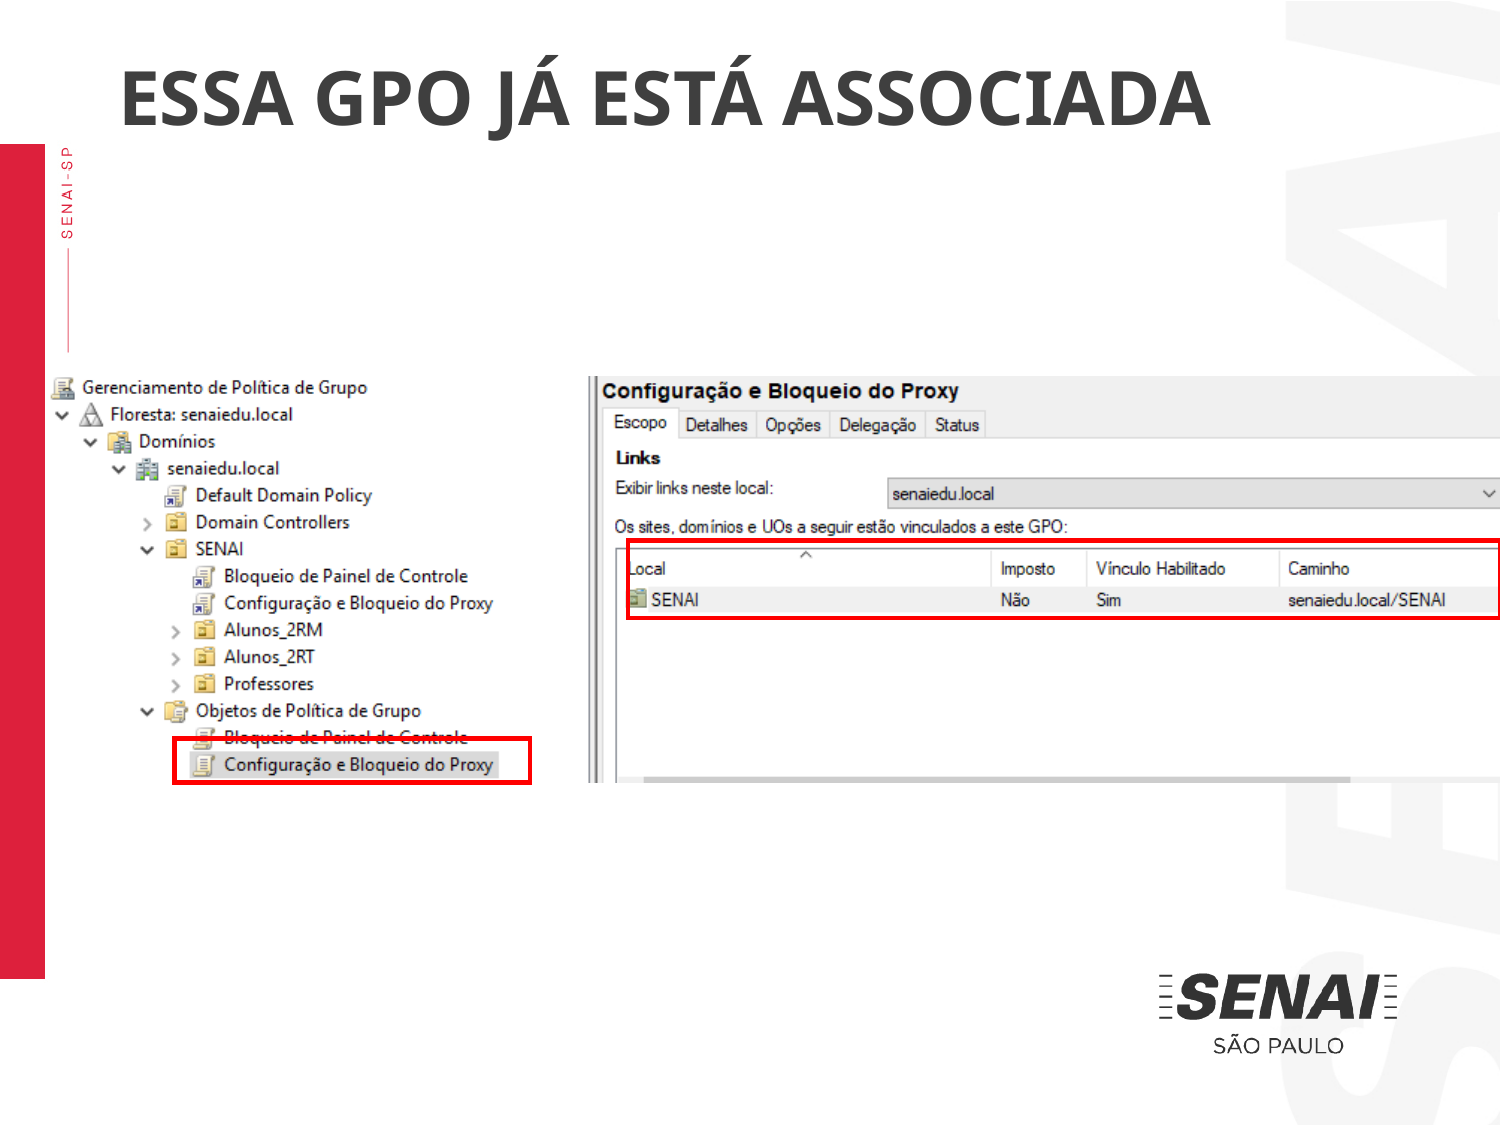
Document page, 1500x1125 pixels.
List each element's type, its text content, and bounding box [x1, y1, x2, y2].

list ESSA GPO JÁ ESTÁ ASSOCIADA [103, 59, 1288, 153]
picture [0, 0, 1500, 1125]
